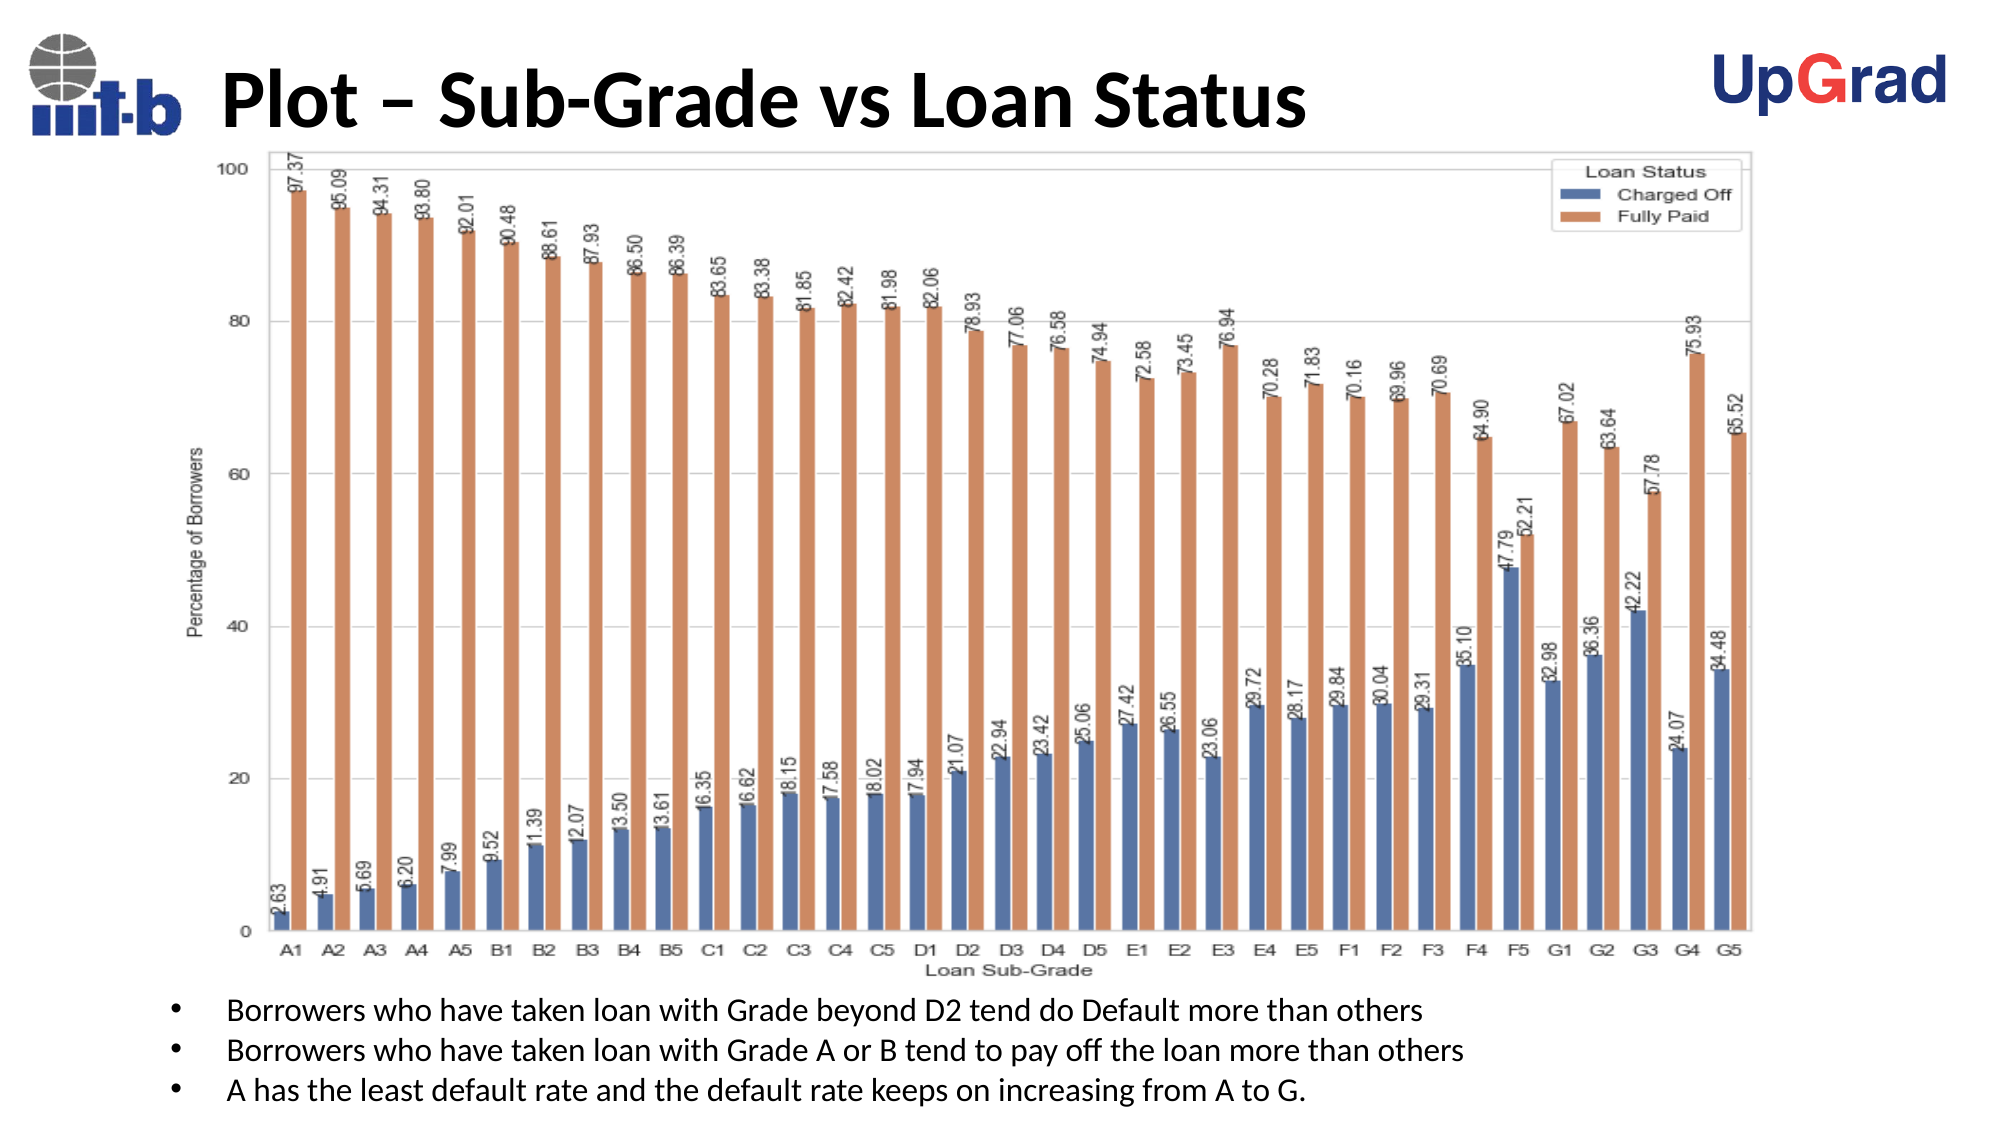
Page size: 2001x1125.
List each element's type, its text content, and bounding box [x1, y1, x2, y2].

picture [0, 29, 1764, 989]
title Plot – Sub-Grade vs Loan Status [206, 30, 1734, 139]
picture [1734, 53, 1952, 116]
text_box Borrowers who have taken loan with Grade beyond D2 tend do Default more than others Borrowers who have taken loan with Grade A or B tend to pay off the loan more than others A has the least default rate and the default rate keeps on increasing from A to G. [170, 987, 1895, 1108]
